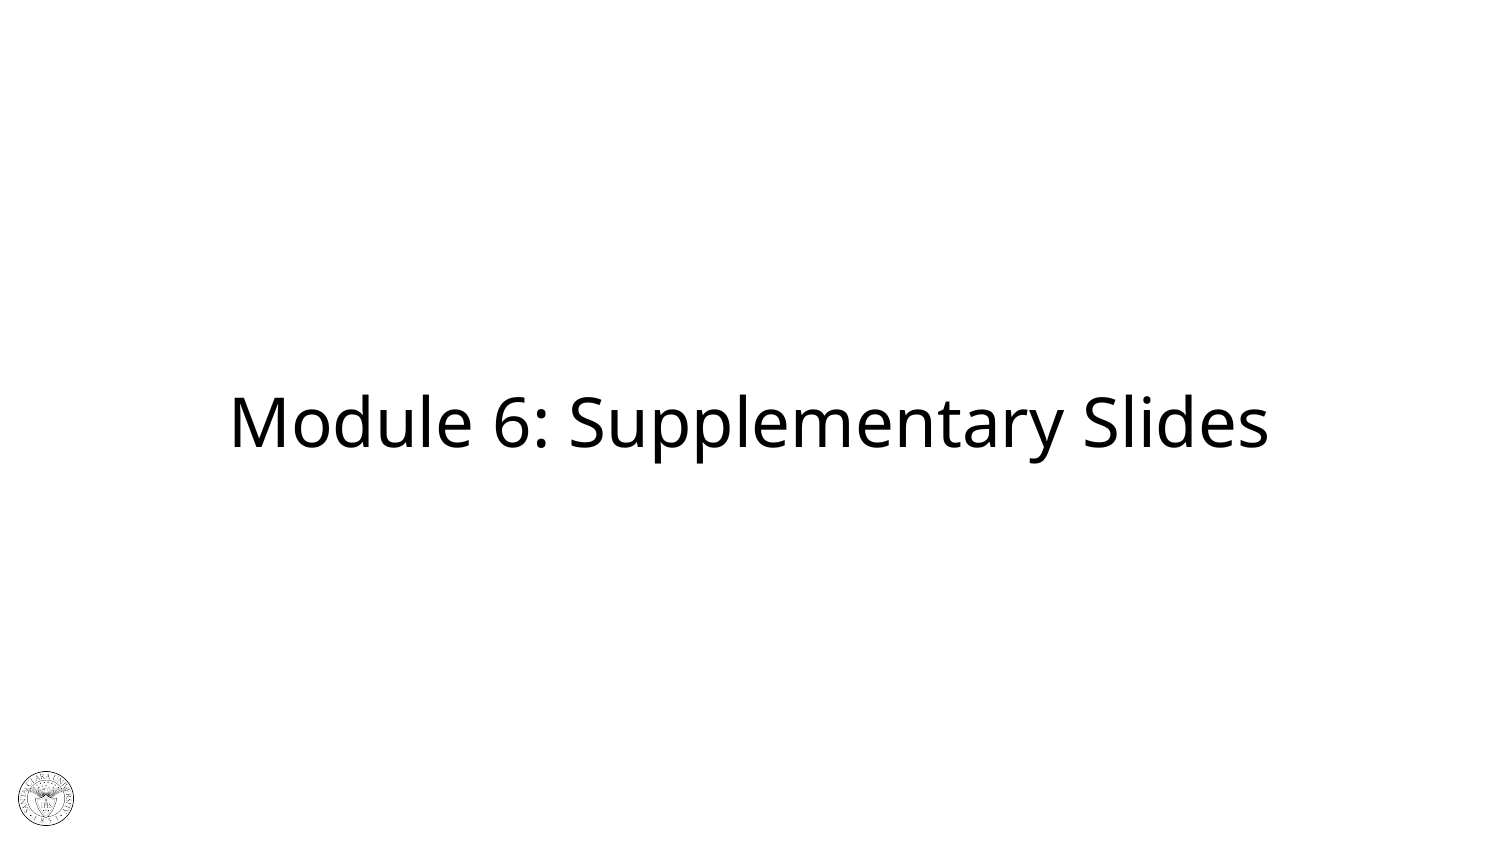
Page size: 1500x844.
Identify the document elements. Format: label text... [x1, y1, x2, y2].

title Module 6: Supplementary Slides [187, 336, 1313, 508]
picture [18, 771, 74, 826]
